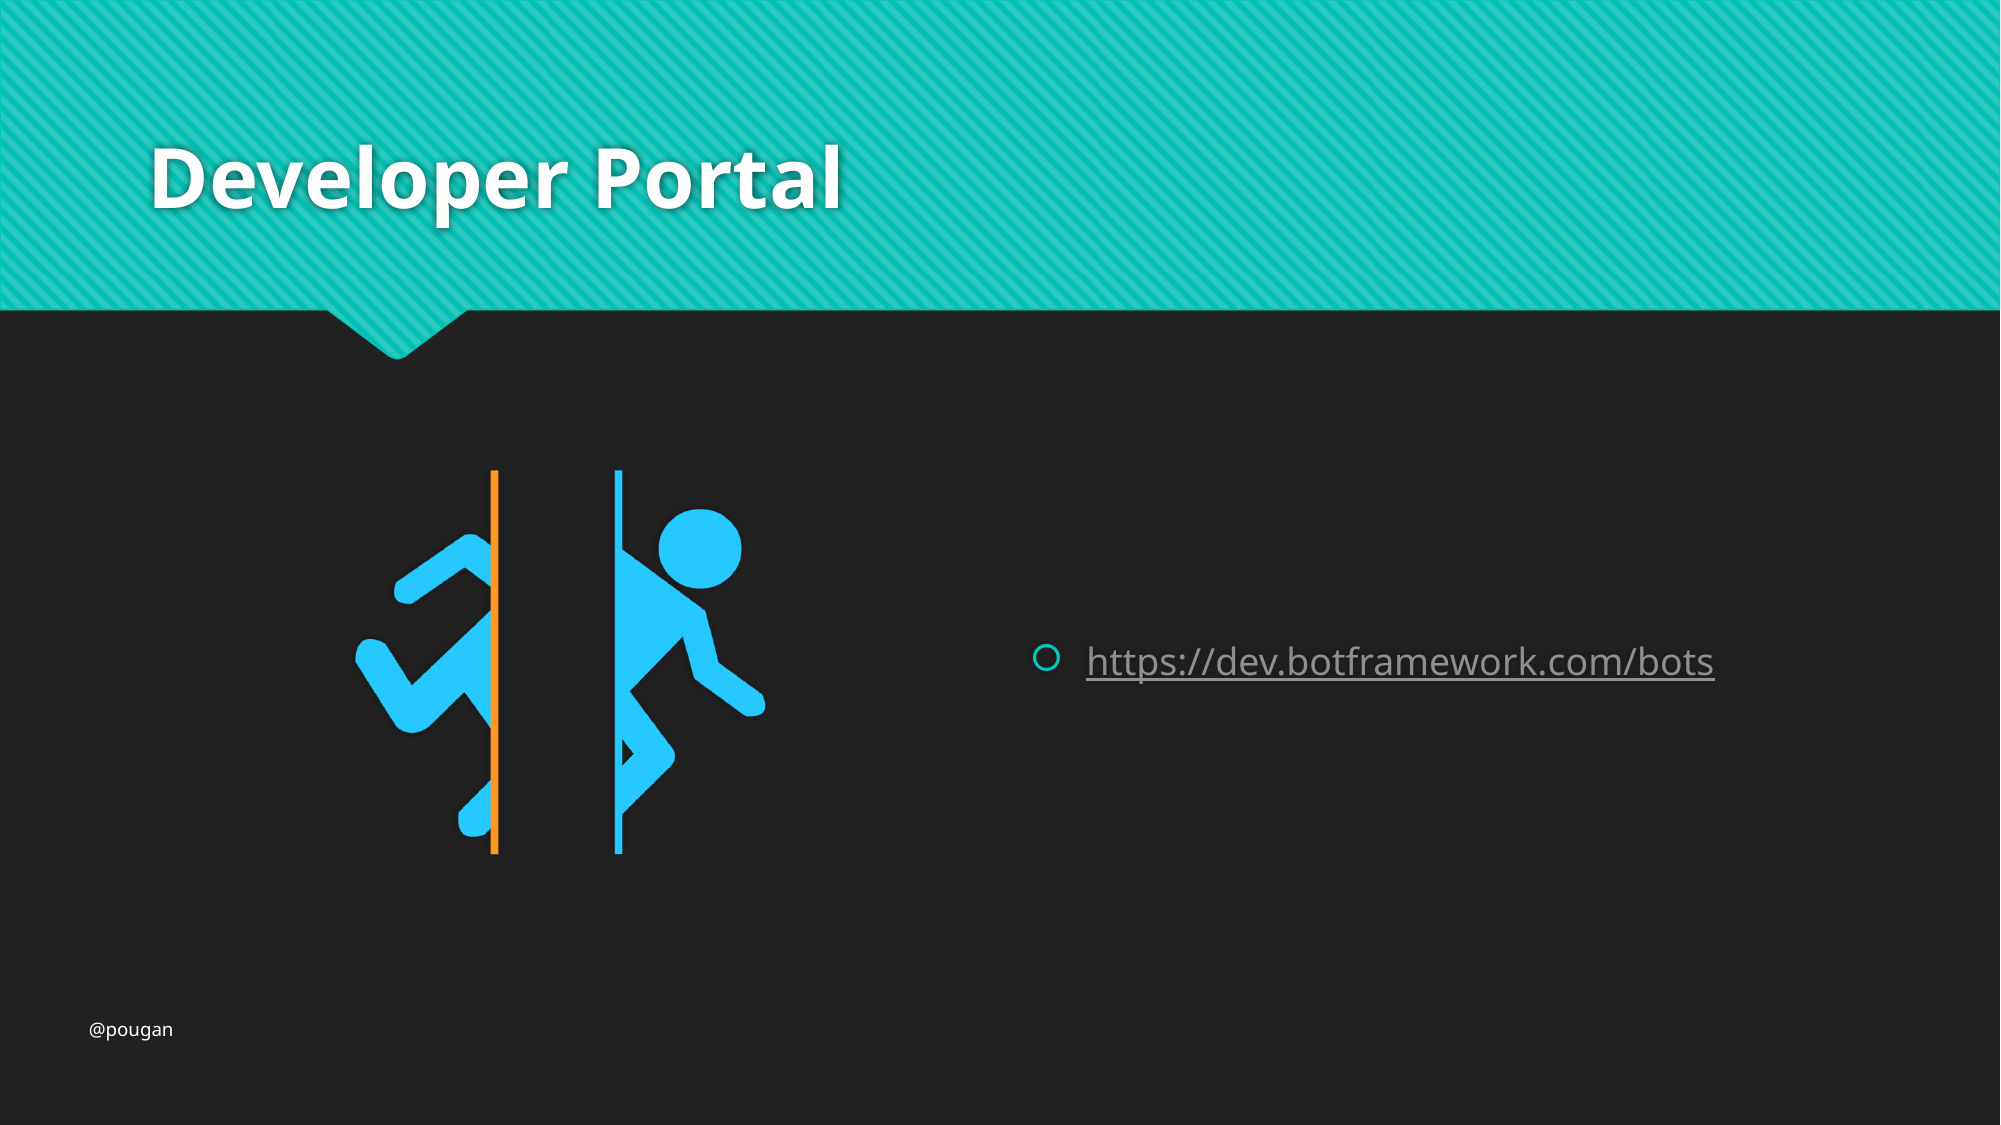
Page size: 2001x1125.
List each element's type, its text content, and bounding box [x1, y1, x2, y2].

title Developer Portal [132, 73, 1868, 233]
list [351, 466, 768, 860]
list https://dev.botframework.com/bots [1014, 364, 1868, 962]
footer @pougan [74, 991, 1493, 1051]
